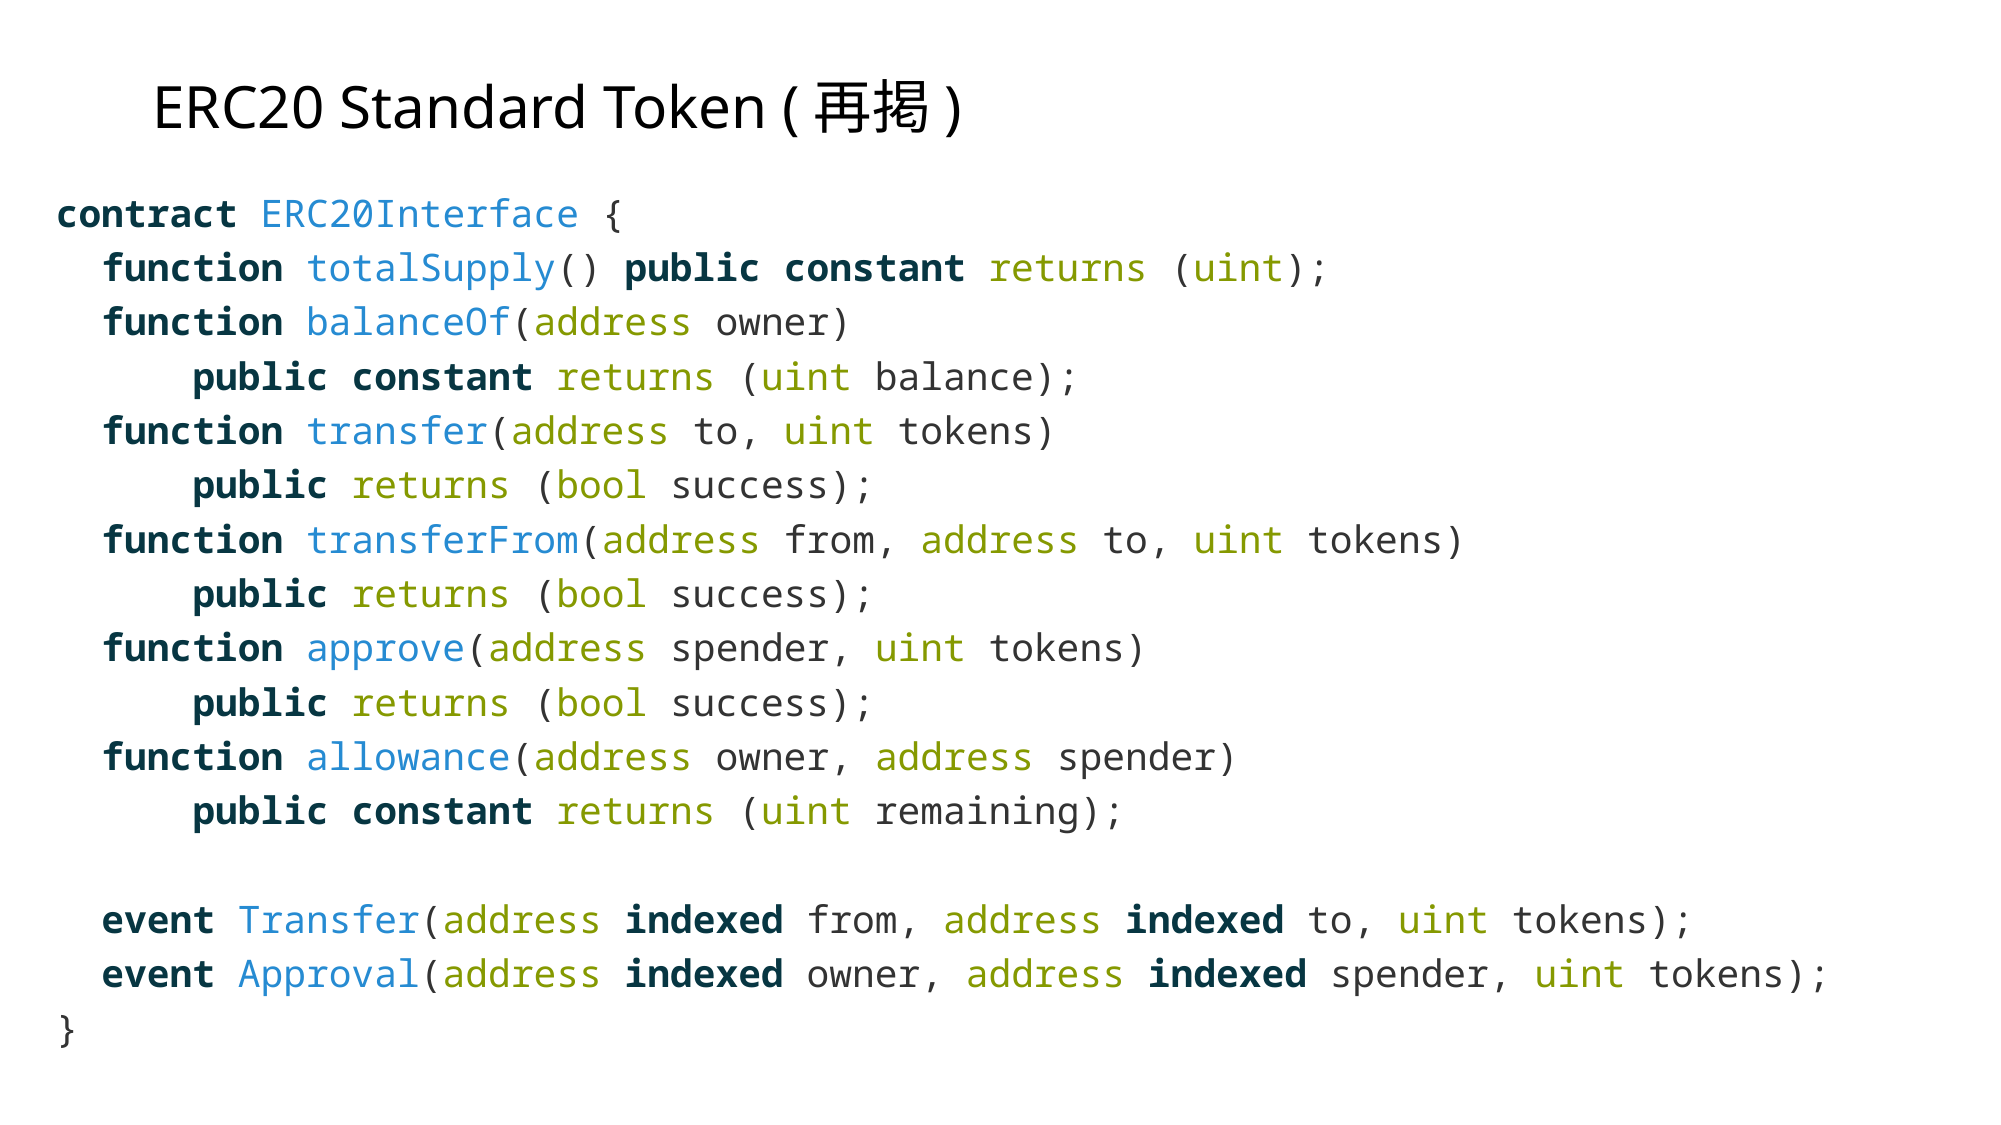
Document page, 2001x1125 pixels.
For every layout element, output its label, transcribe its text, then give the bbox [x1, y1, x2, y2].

title ERC20 Standard Token (再掲) [137, 59, 1863, 160]
list contract ERC20Interface { function totalSupply() public constant returns (uint); function balanceOf(address owner) public constant returns (uint balance); function transfer(address to, uint tokens) public returns (bool success); function transferFrom(address from, address to, uint tokens) public returns (bool success); function approve(address spender, uint tokens) public returns (bool success); function allowance(address owner, address spender) public constant returns (uint remaining); event Transfer(address indexed from, address indexed to, uint tokens); event Approval(address indexed owner, address indexed spender, uint tokens); } [40, 187, 1970, 1062]
